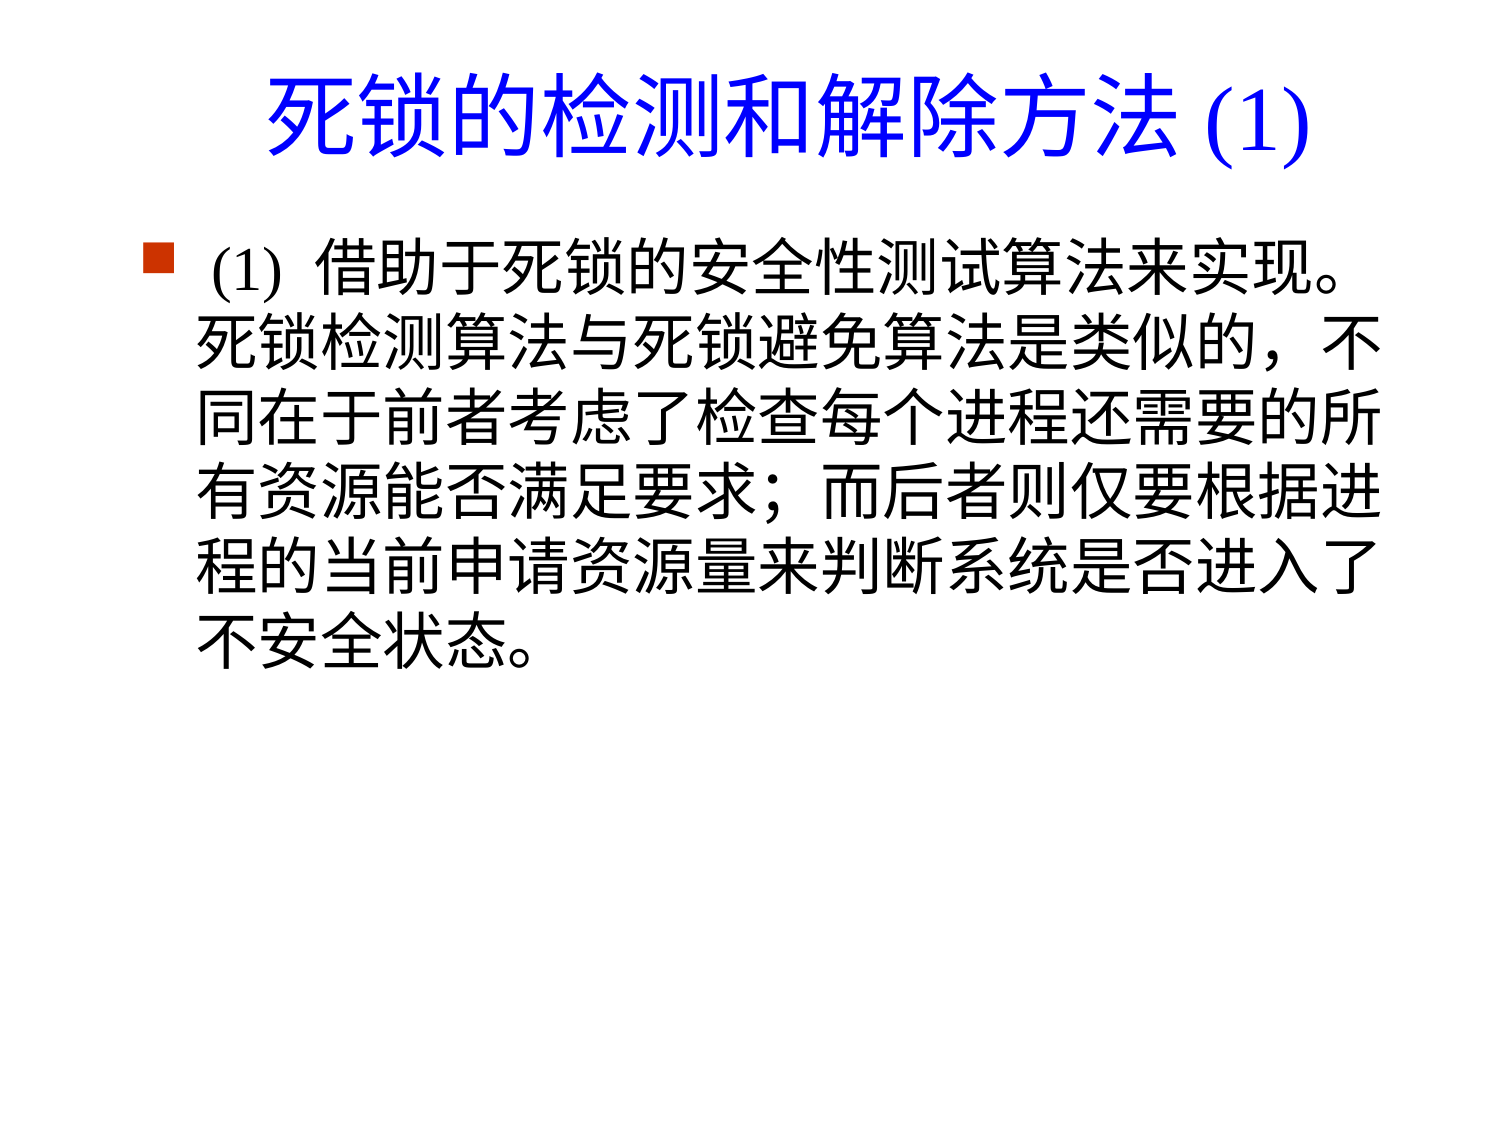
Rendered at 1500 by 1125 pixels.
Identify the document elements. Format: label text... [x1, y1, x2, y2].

title 死锁的检测和解除方法(1) [149, 54, 1451, 173]
list (1) 借助于死锁的安全性测试算法来实现。死锁检测算法与死锁避免算法是类似的，不同在于前者考虑了检查每个进程还需要的所有资源能否满足要求；而后者则仅要根据进程的当前申请资源量来判断系统是否进入了不安全状态。 [123, 219, 1425, 1046]
